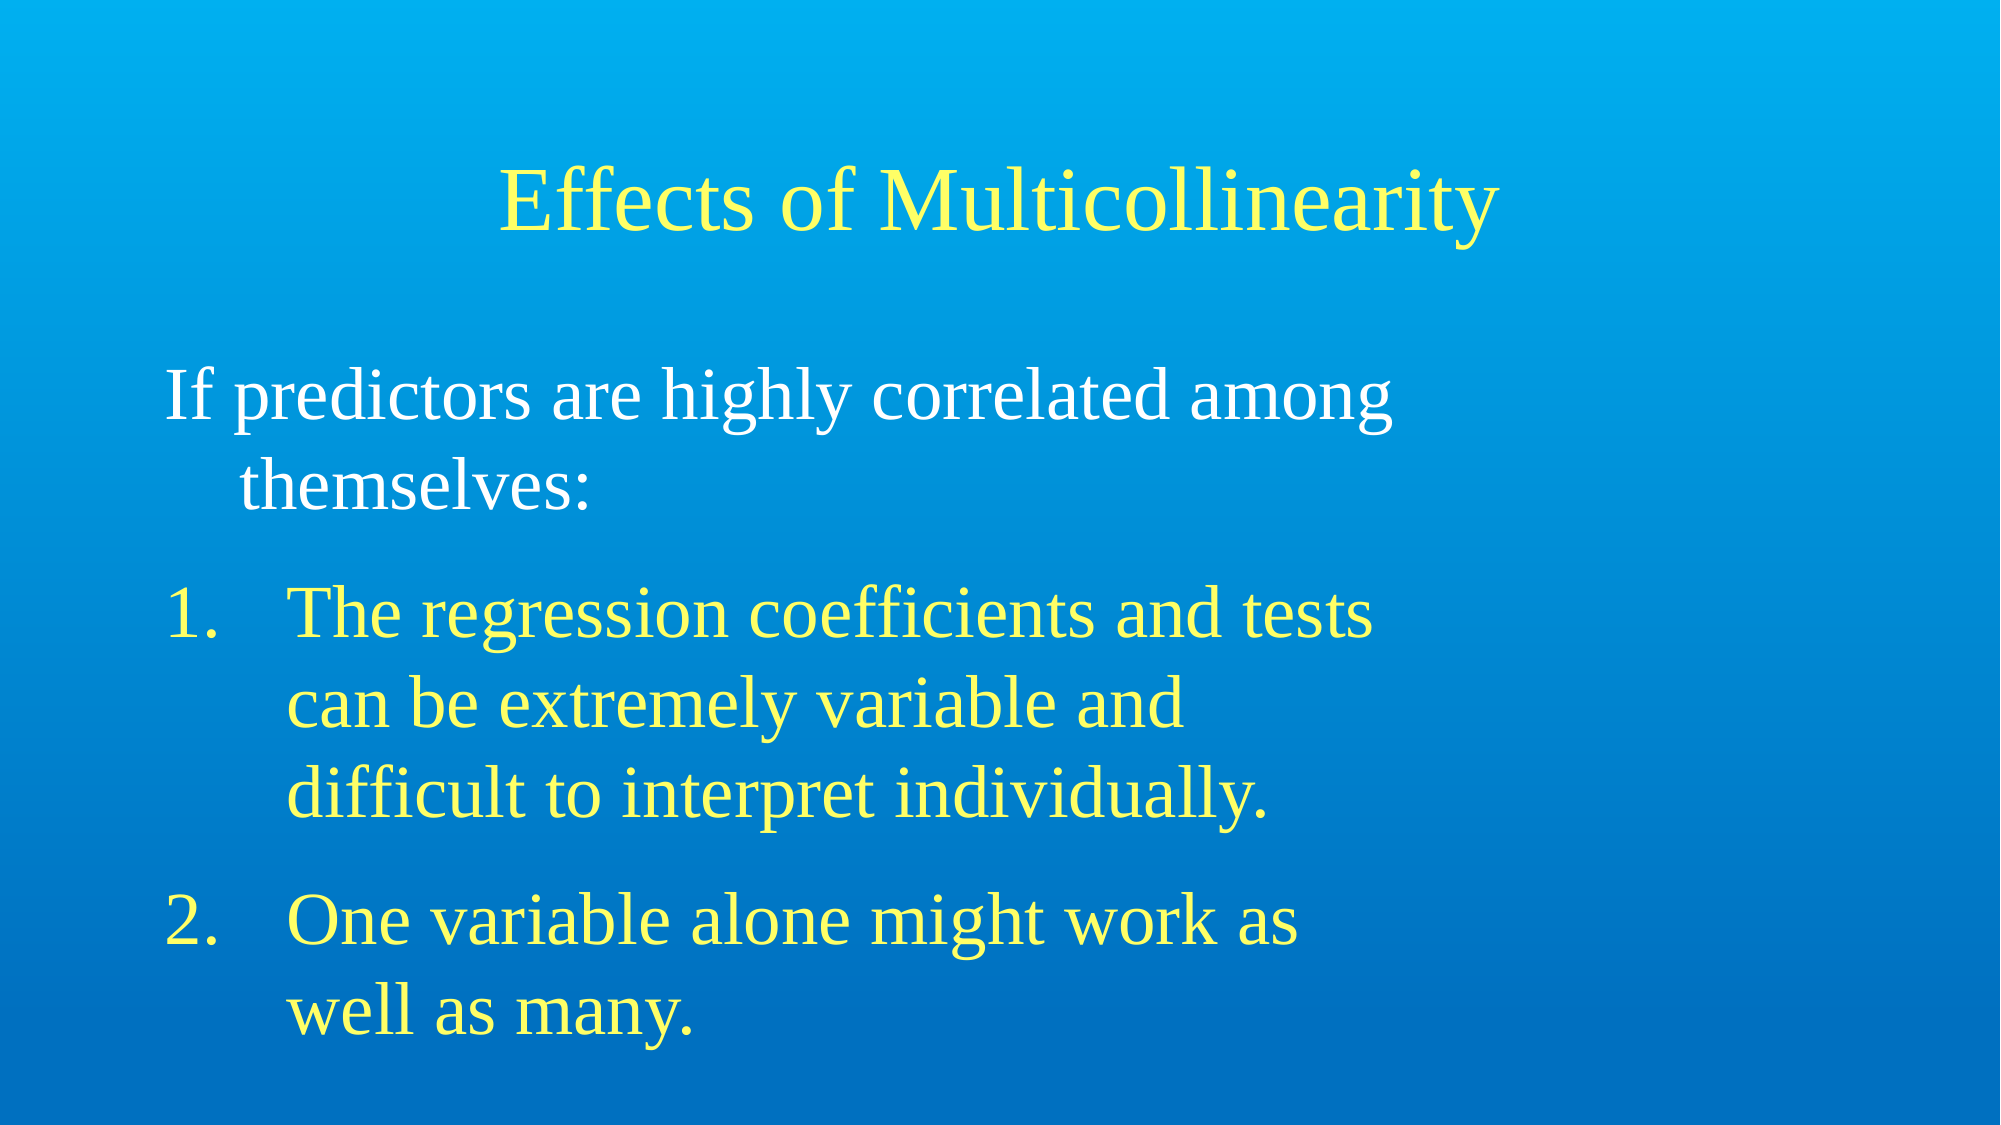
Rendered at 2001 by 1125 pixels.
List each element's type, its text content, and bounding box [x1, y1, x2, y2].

title Effects of Multicollinearity [150, 99, 1850, 288]
text_box If predictors are highly correlated among themselves: The regression coefficients and tests can be extremely variable and difficult to interpret individually. One variable alone might work as well as many. [149, 337, 1425, 1058]
